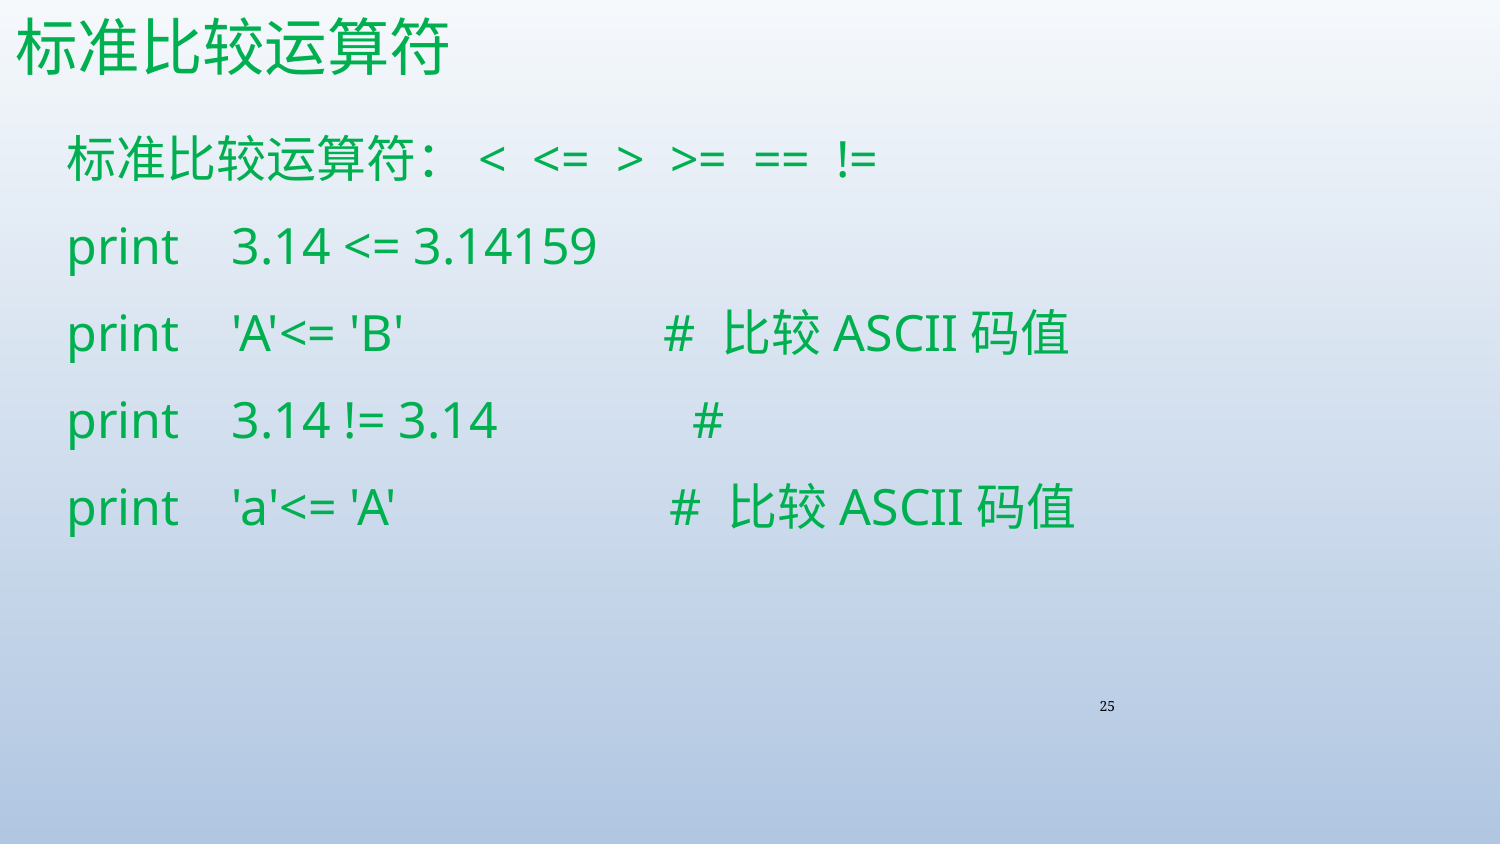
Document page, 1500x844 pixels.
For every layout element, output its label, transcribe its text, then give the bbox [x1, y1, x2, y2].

title 标准比较运算符 [0, 8, 1125, 88]
list 标准比较运算符：< <= > >= == != print 3.14 <= 3.14159 print 'A'<= 'B' # 比较ASCII码值 print 3.14 != 3.14 # print 'a'<= 'A' # 比较ASCII码值 [46, 114, 1454, 809]
